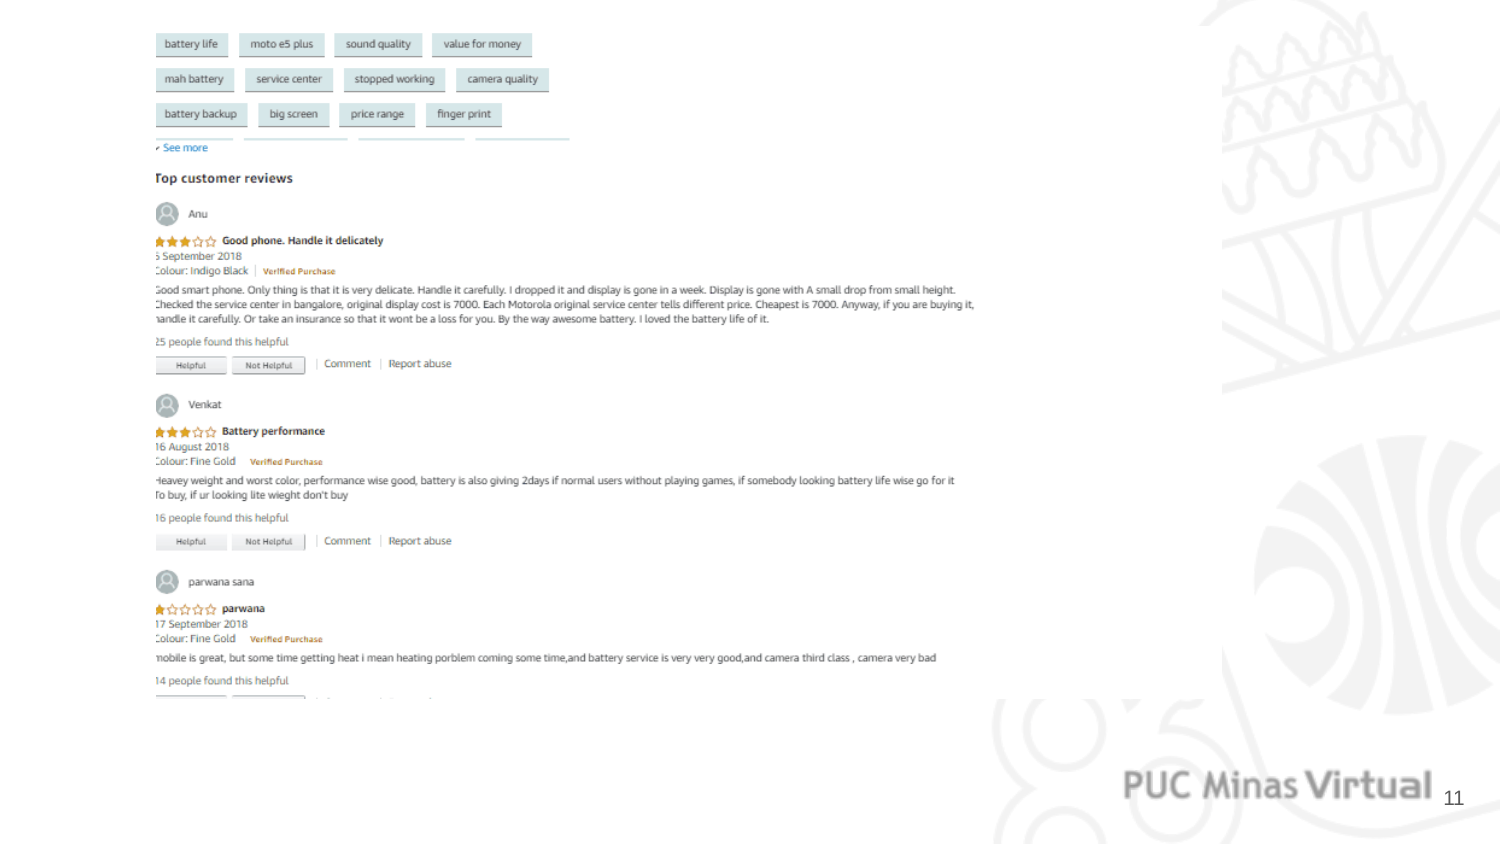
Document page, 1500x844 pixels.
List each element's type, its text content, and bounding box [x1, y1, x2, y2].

picture [0, 0, 1500, 844]
slide_number ‹#› [1389, 764, 1480, 830]
